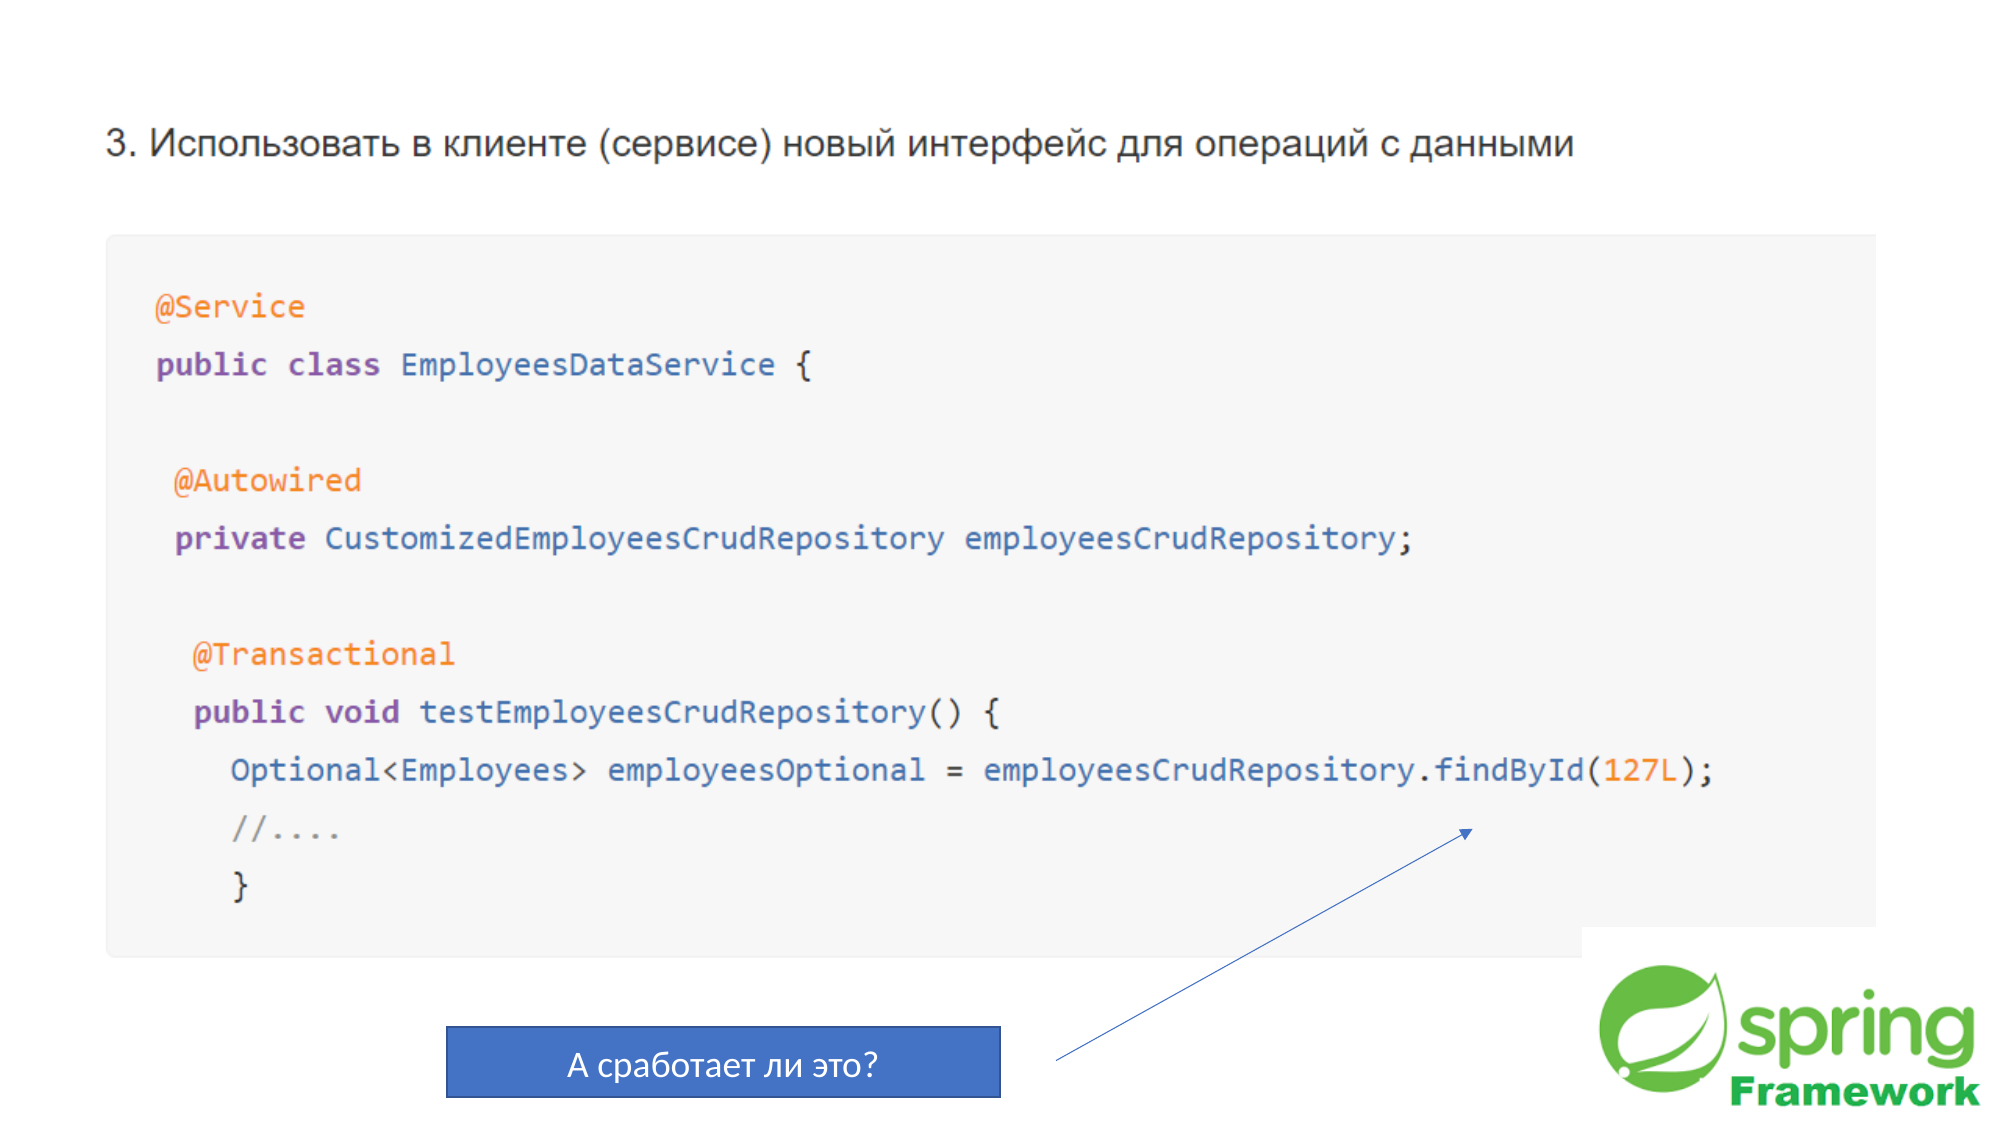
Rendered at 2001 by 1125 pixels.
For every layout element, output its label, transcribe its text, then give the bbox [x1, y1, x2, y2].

picture [75, 97, 2000, 1125]
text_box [1055, 828, 1473, 1061]
text_box А сработает ли это? [446, 1026, 1001, 1098]
